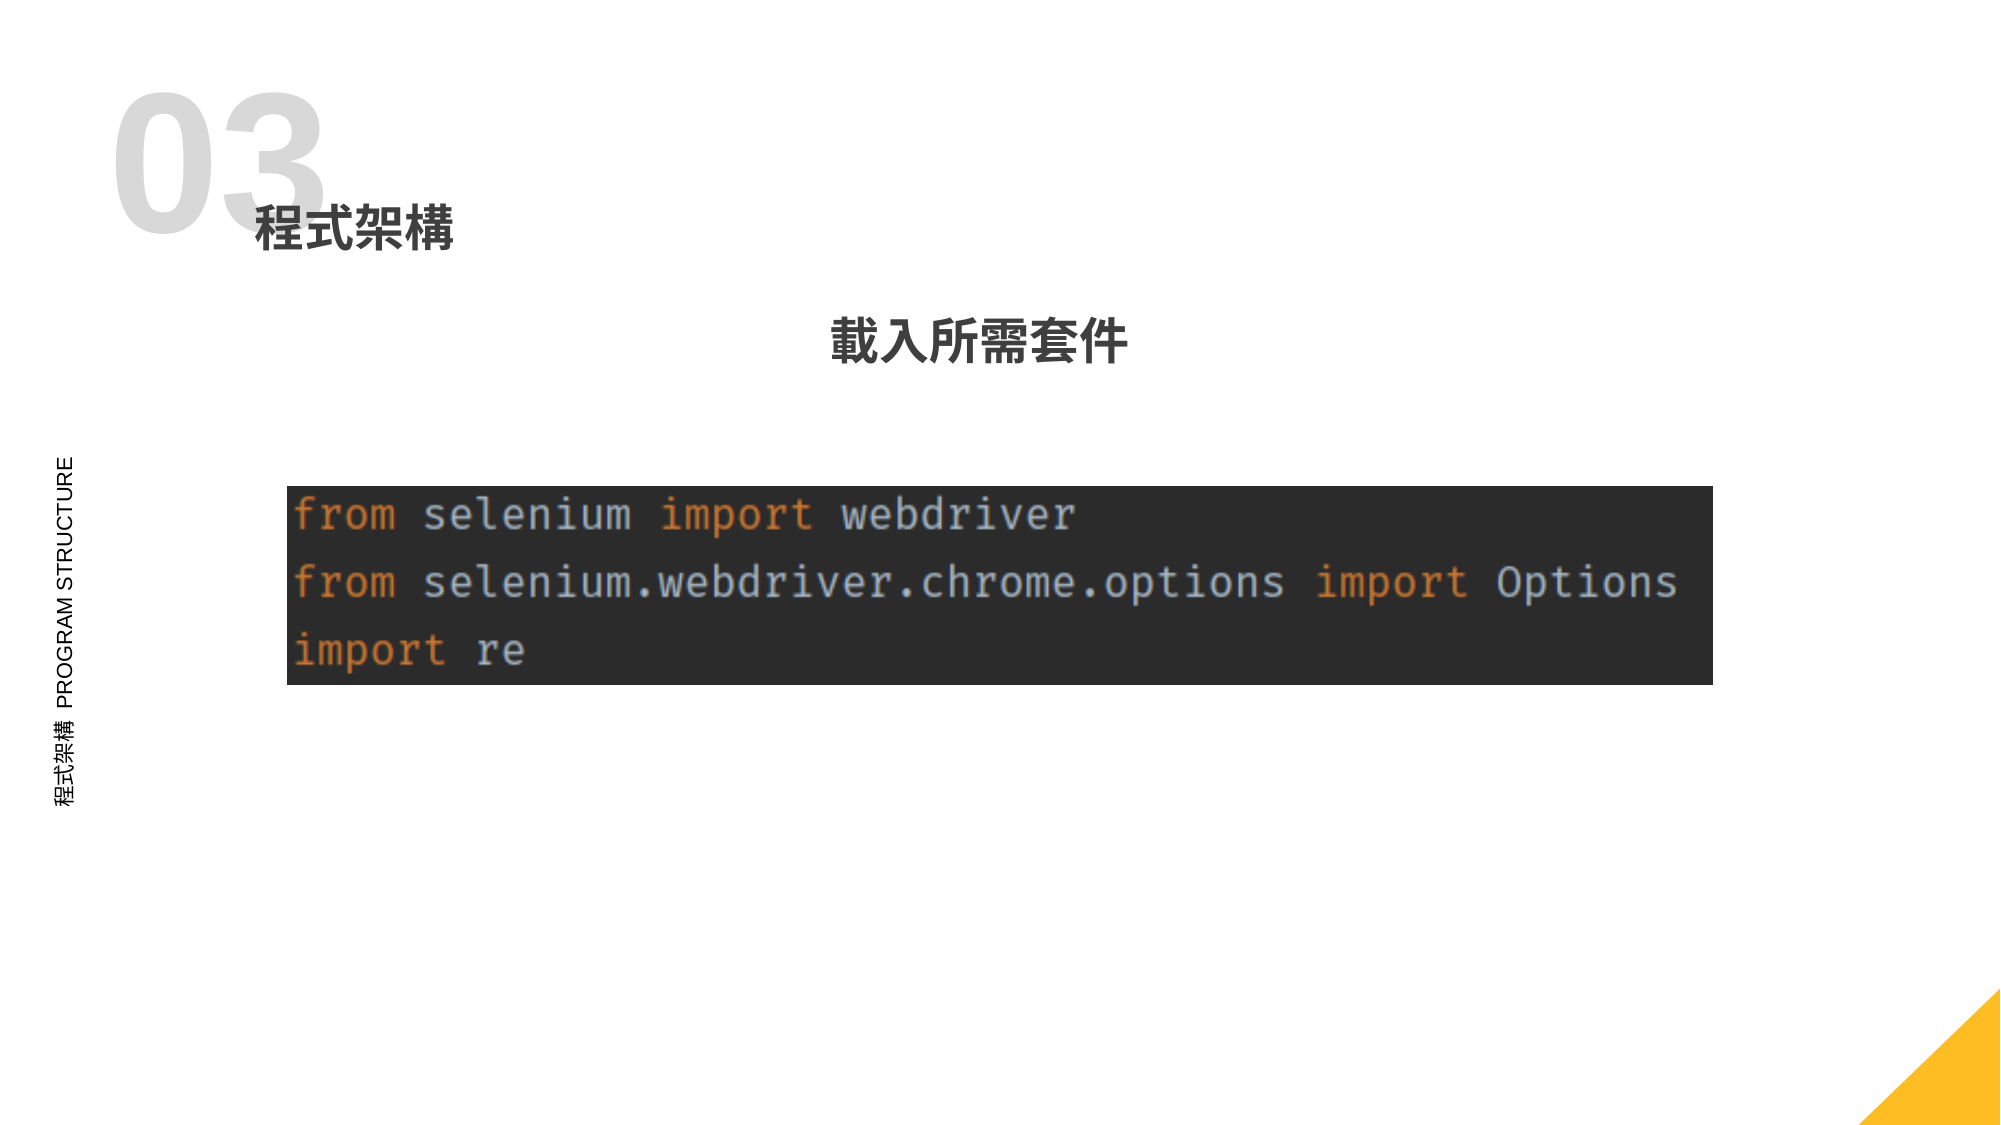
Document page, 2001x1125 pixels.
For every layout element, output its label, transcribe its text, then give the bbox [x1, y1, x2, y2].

picture [286, 485, 1714, 686]
text_box 載入所需套件 [814, 302, 1186, 378]
